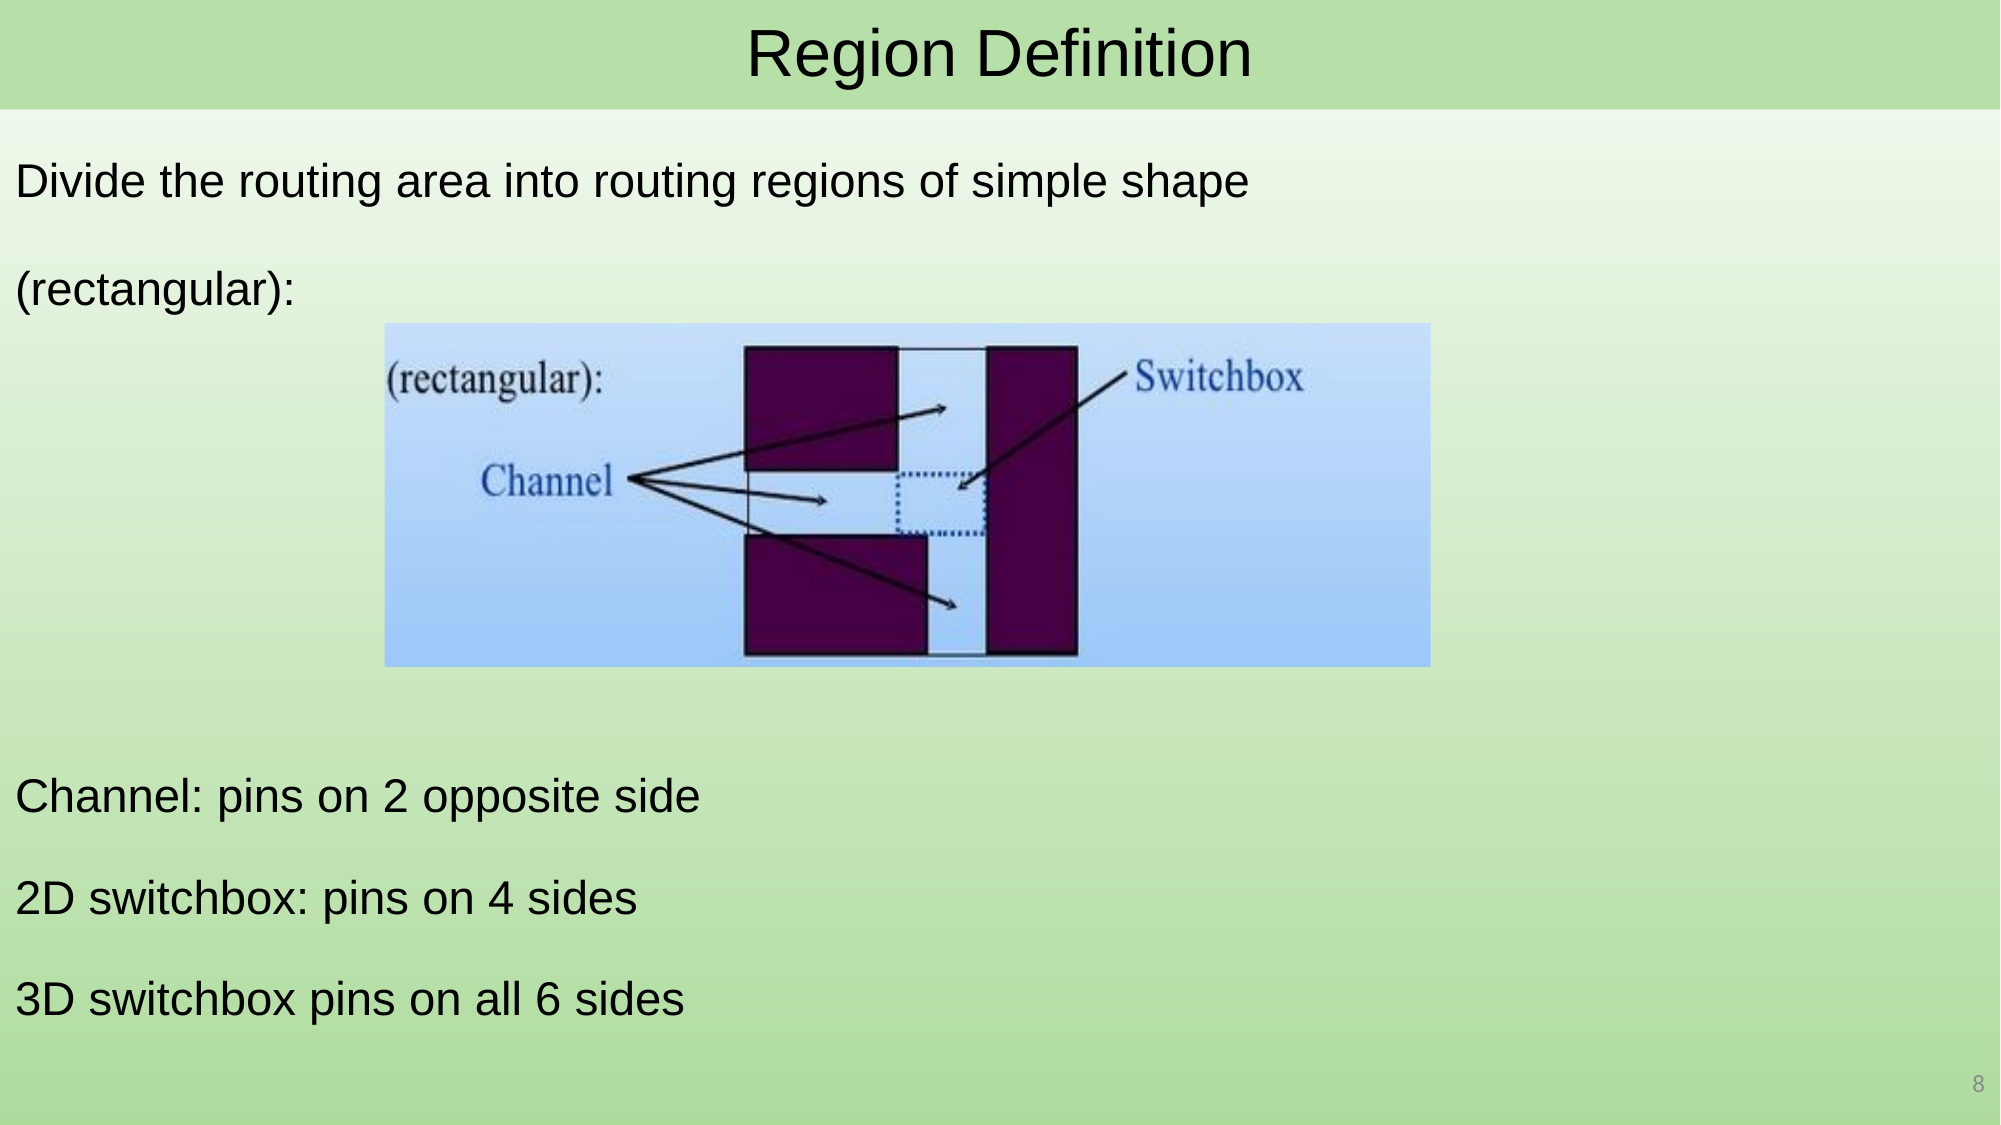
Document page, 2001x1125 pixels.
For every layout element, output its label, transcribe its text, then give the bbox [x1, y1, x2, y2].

picture [384, 322, 1431, 667]
list Divide the routing area into routing regions of simple shape (rectangular): Channel: pins on 2 opposite side 2D switchbox: pins on 4 sides 3D switchbox pins on all 6 sides [0, 109, 2000, 1042]
title Region Definition [0, 0, 2000, 109]
slide_number 8 [1615, 1042, 2000, 1123]
